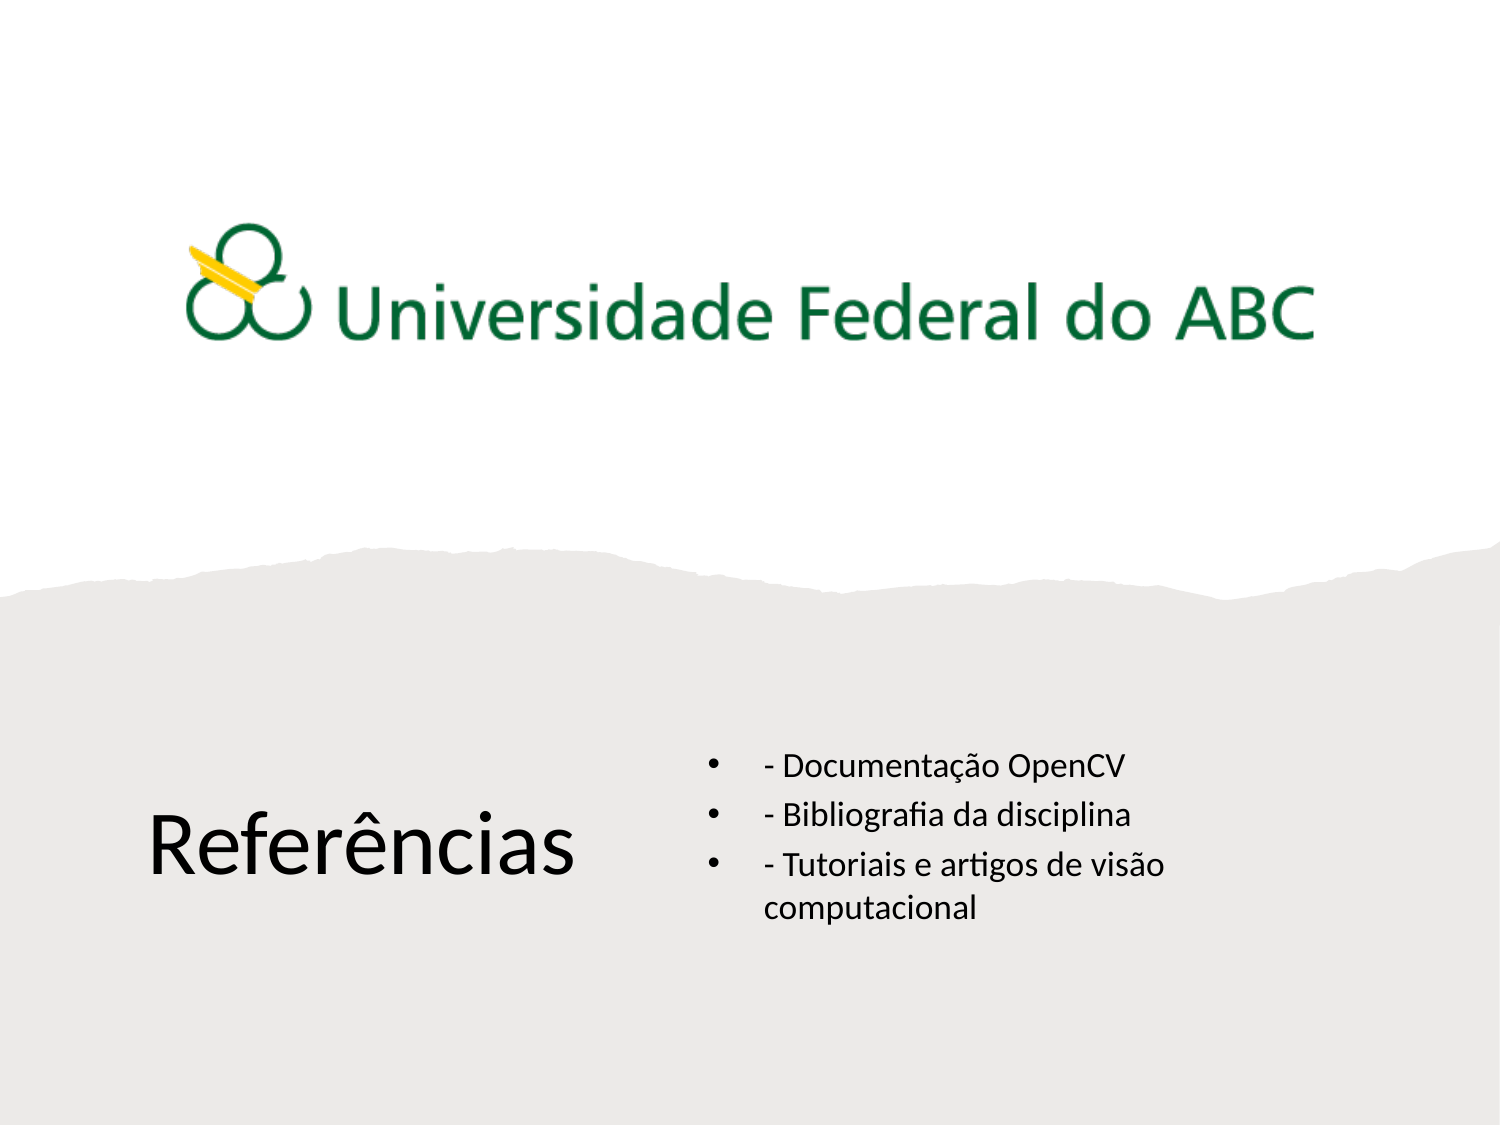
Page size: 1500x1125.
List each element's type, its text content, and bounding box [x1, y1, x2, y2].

list - Documentação OpenCV - Bibliografia da disciplina - Tutoriais e artigos de visão computacional [692, 637, 1397, 1031]
title Referências [103, 640, 622, 1035]
picture [142, 188, 1358, 399]
text_box [0, 539, 1500, 1125]
text_box [0, 0, 1500, 597]
